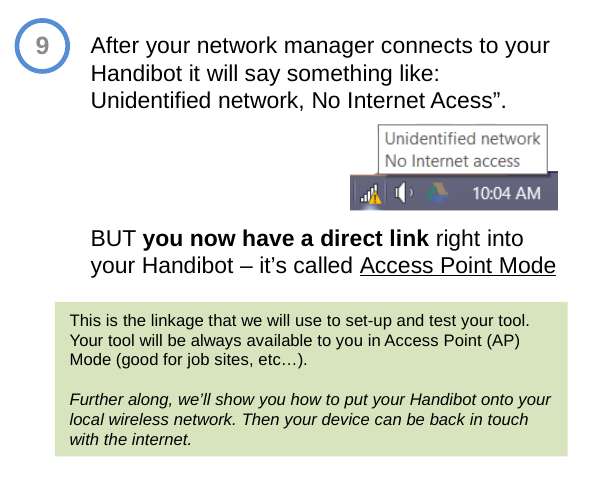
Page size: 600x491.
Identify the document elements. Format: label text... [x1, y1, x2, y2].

slide_number 8 [18, 27, 68, 63]
text_box This is the linkage that we will use to set-up and test your tool. Your tool will be always available to you in Access Point (AP) Mode (good for job sites, etc…). Further along, we’ll show you how to put your Handibot onto your local wireless network. Then your device can be back in touch with the internet. [54, 301, 568, 457]
list After your network manager connects to your Handibot it will say something like: Unidentified network, No Internet Acess”. BUT you now have a direct link right into your Handibot – it’s called Access Point Mode [88, 28, 570, 306]
picture [350, 120, 558, 225]
